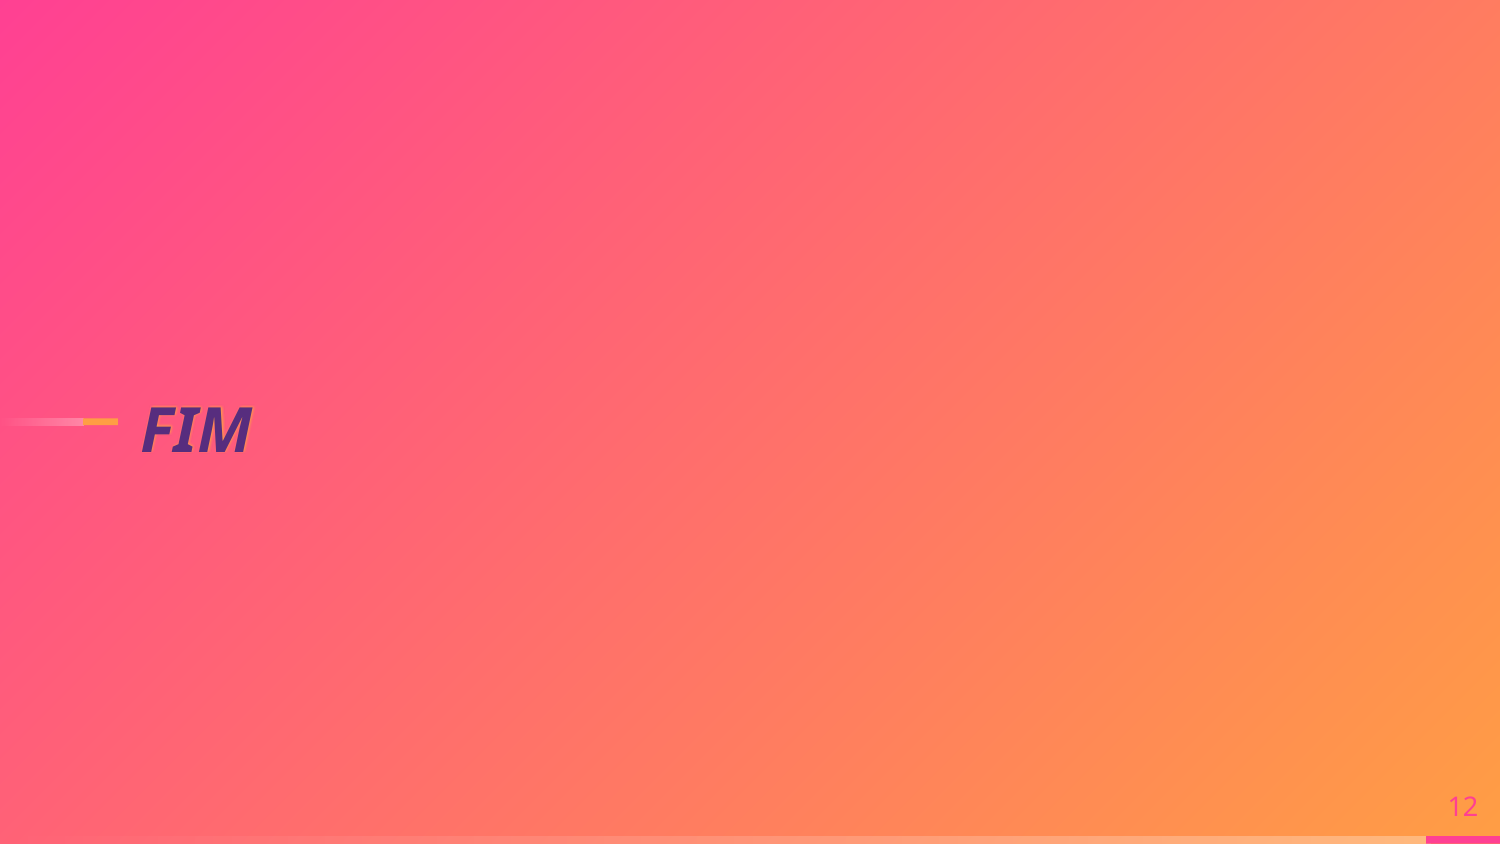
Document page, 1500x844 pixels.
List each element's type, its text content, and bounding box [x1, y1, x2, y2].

slide_number 12 [1426, 779, 1500, 837]
list FIM [140, 354, 1011, 490]
